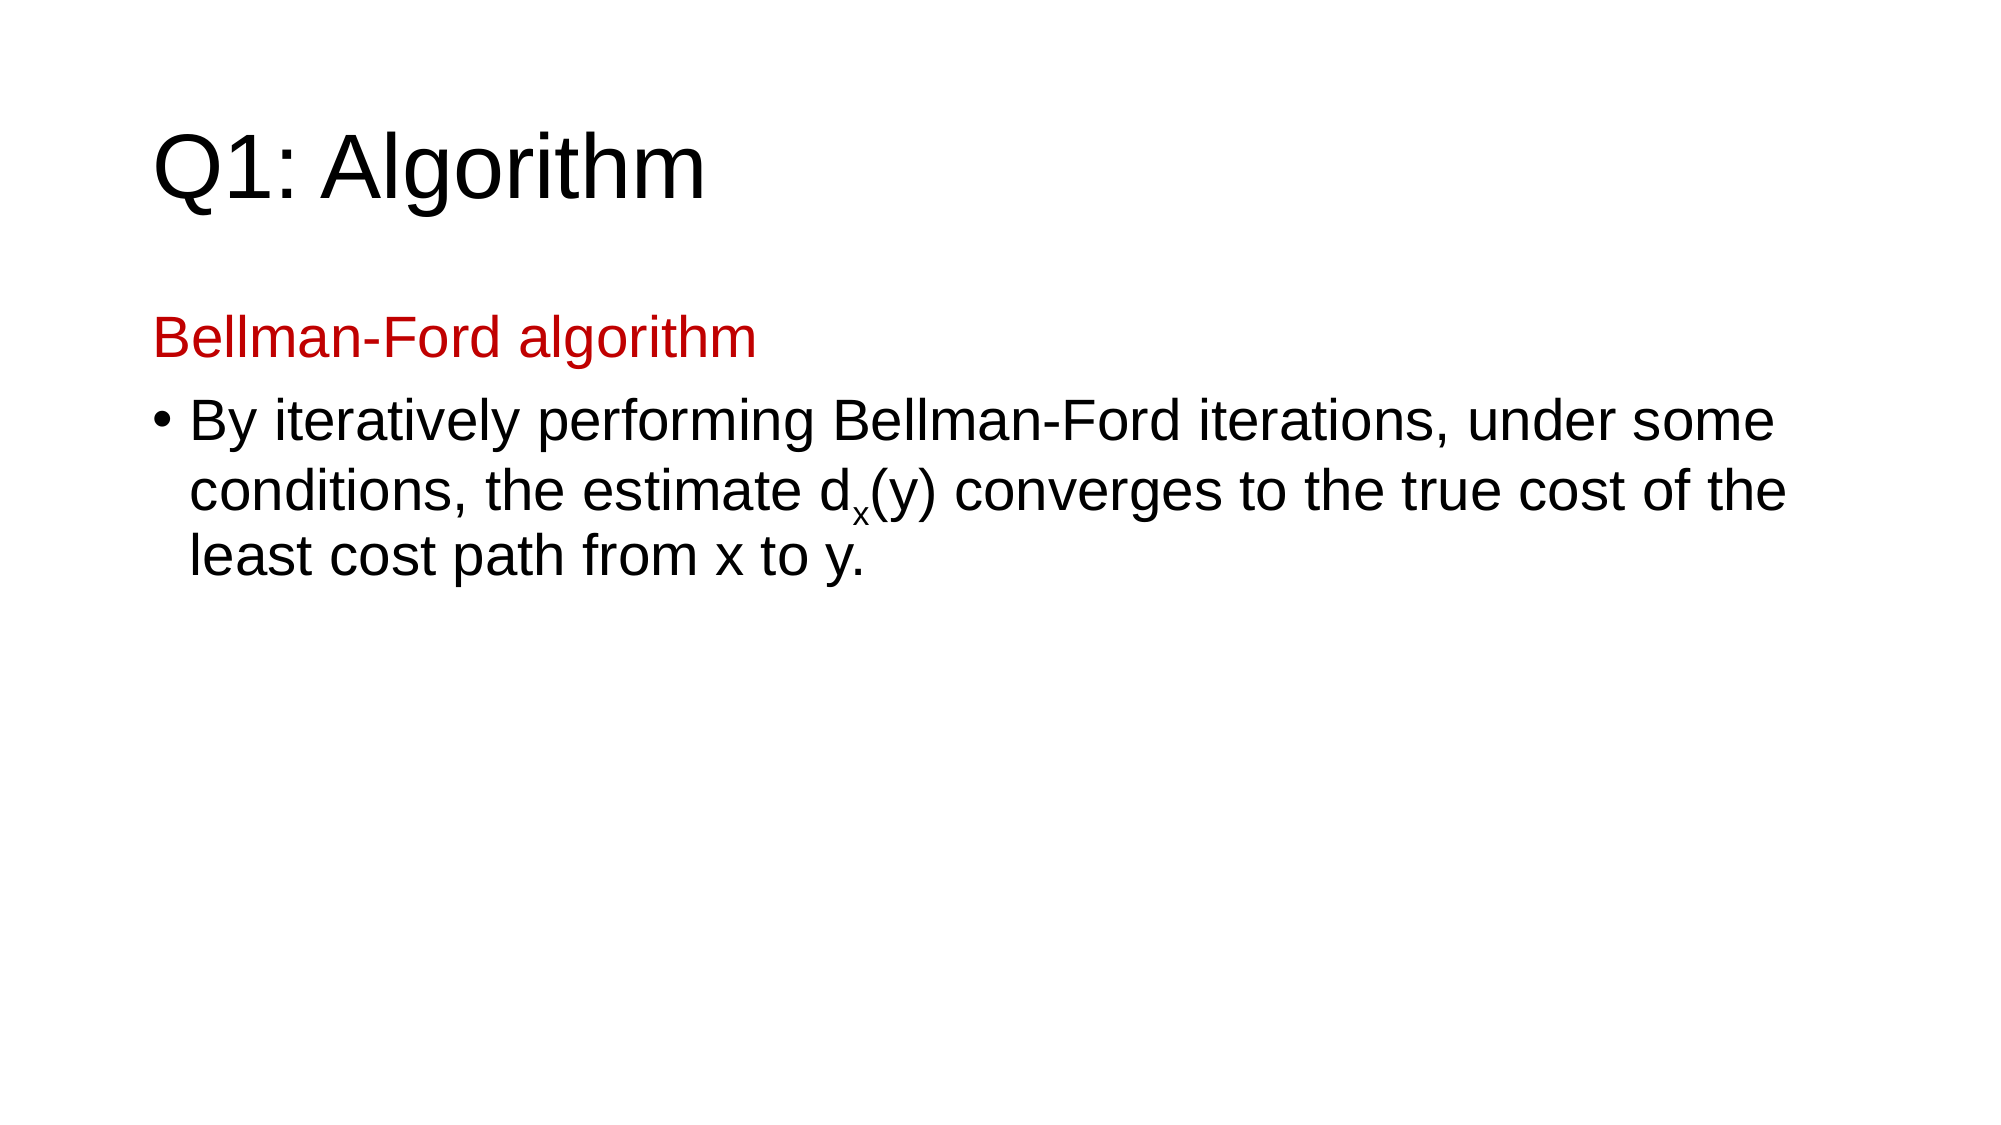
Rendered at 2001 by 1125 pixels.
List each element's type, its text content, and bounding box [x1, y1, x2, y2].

title Q1: Algorithm [137, 59, 1863, 278]
list Bellman-Ford algorithm By iteratively performing Bellman-Ford iterations, under some conditions, the estimate dx(y) converges to the true cost of the least cost path from x to y. [137, 299, 1863, 1095]
